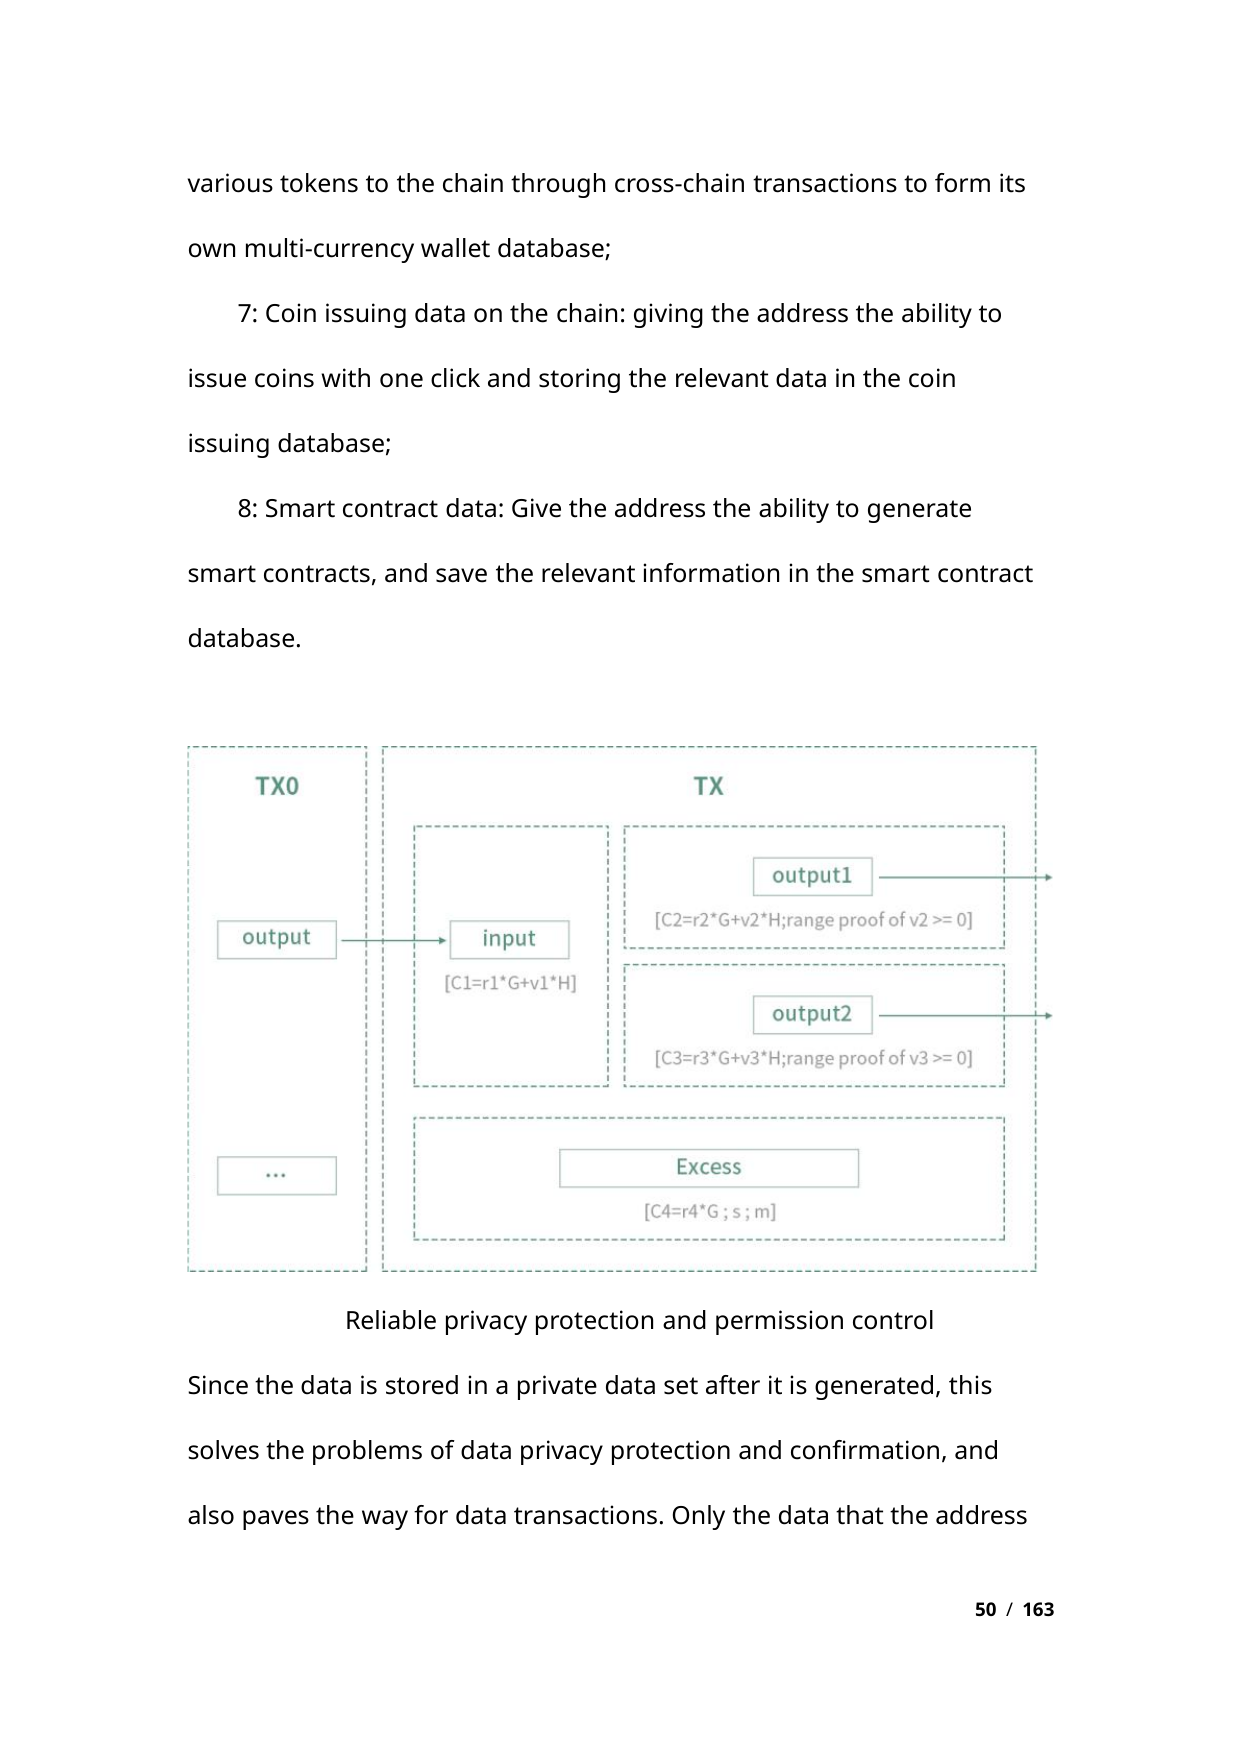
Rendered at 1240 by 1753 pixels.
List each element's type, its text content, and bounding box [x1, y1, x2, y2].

text_box Reliable privacy protection and permission control Since the data is stored in a private data set after it is generated, this solves the problems of data privacy protection and confirmation, and also paves the way for data transactions. Only the data that the address [187, 1301, 1171, 1530]
text_box 7: Coin issuing data on the chain: giving the address the ability to issue coins with one click and storing the relevant data in the coin issuing database; [187, 294, 1143, 458]
text_box 8: Smart contract data: Give the address the ability to generate smart contracts, and save the relevant information in the smart contract database. [187, 489, 1175, 653]
text_box various tokens to the chain through cross-chain transactions to form its own multi-currency wallet database; [187, 164, 1169, 263]
text_box [187, 746, 1053, 1272]
text_box 50 / 163 [975, 1601, 1082, 1621]
